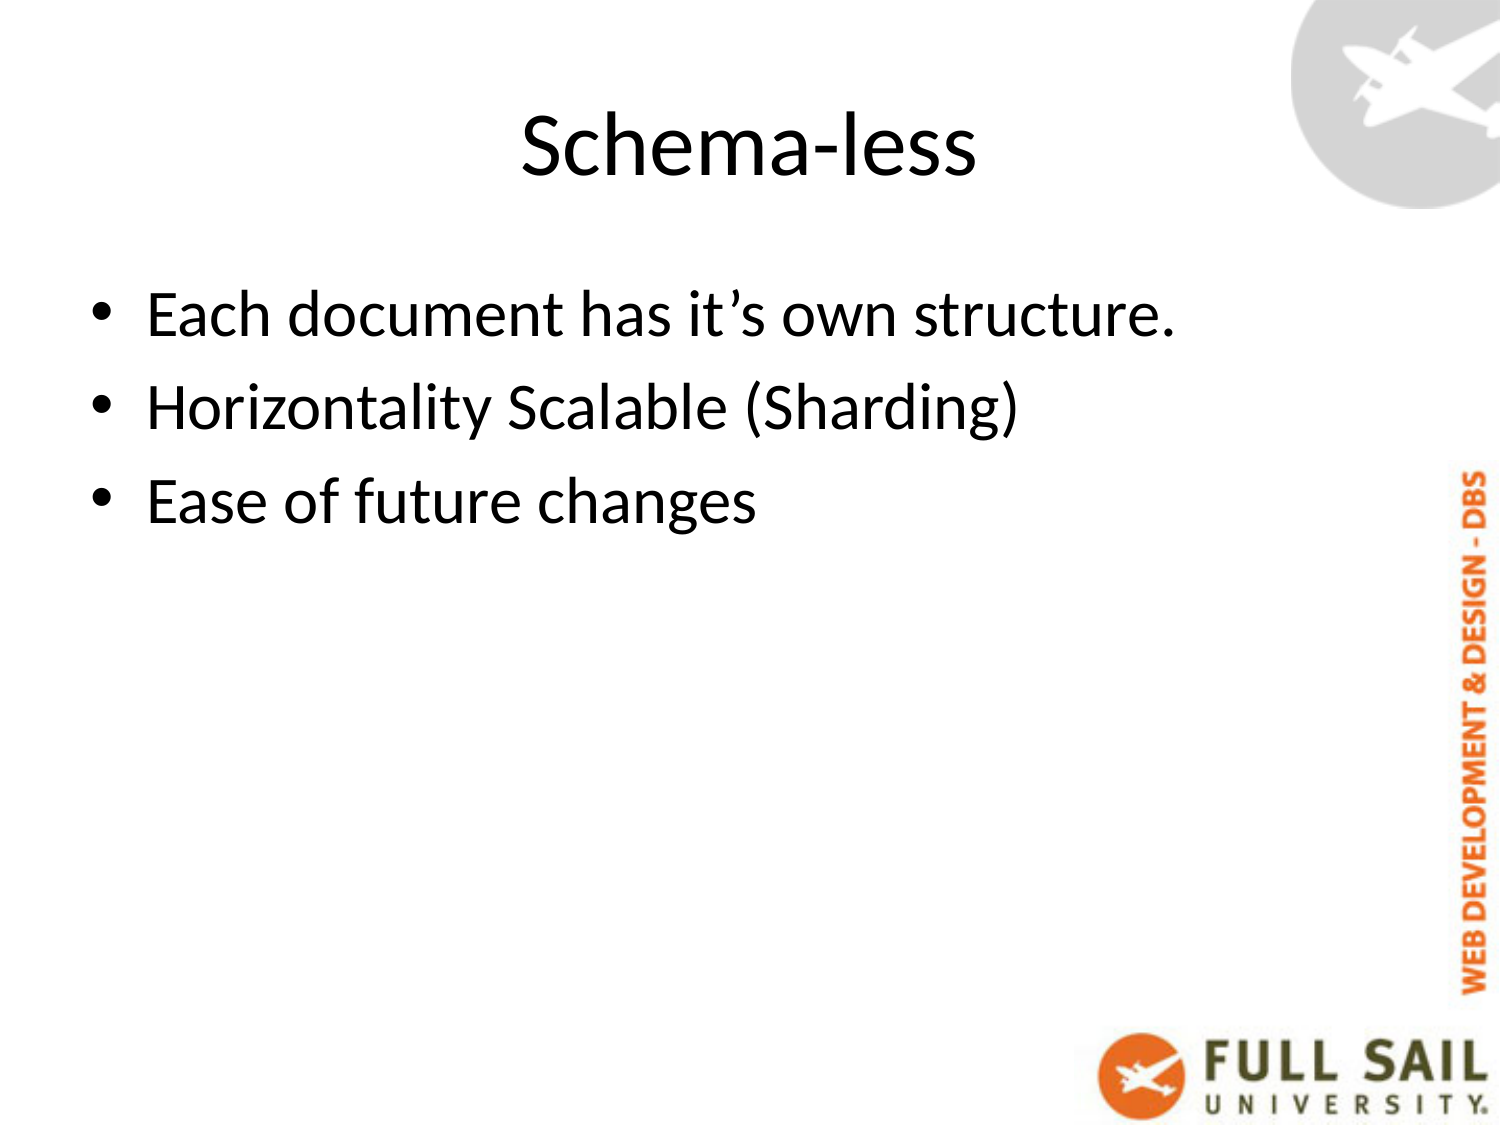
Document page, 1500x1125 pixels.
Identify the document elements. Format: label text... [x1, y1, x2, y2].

picture [1291, 0, 1500, 209]
picture [1074, 460, 1499, 1125]
list Each document has it’s own structure. Horizontality Scalable (Sharding) Ease of future changes [75, 262, 1425, 1005]
title Schema-less [75, 45, 1425, 233]
